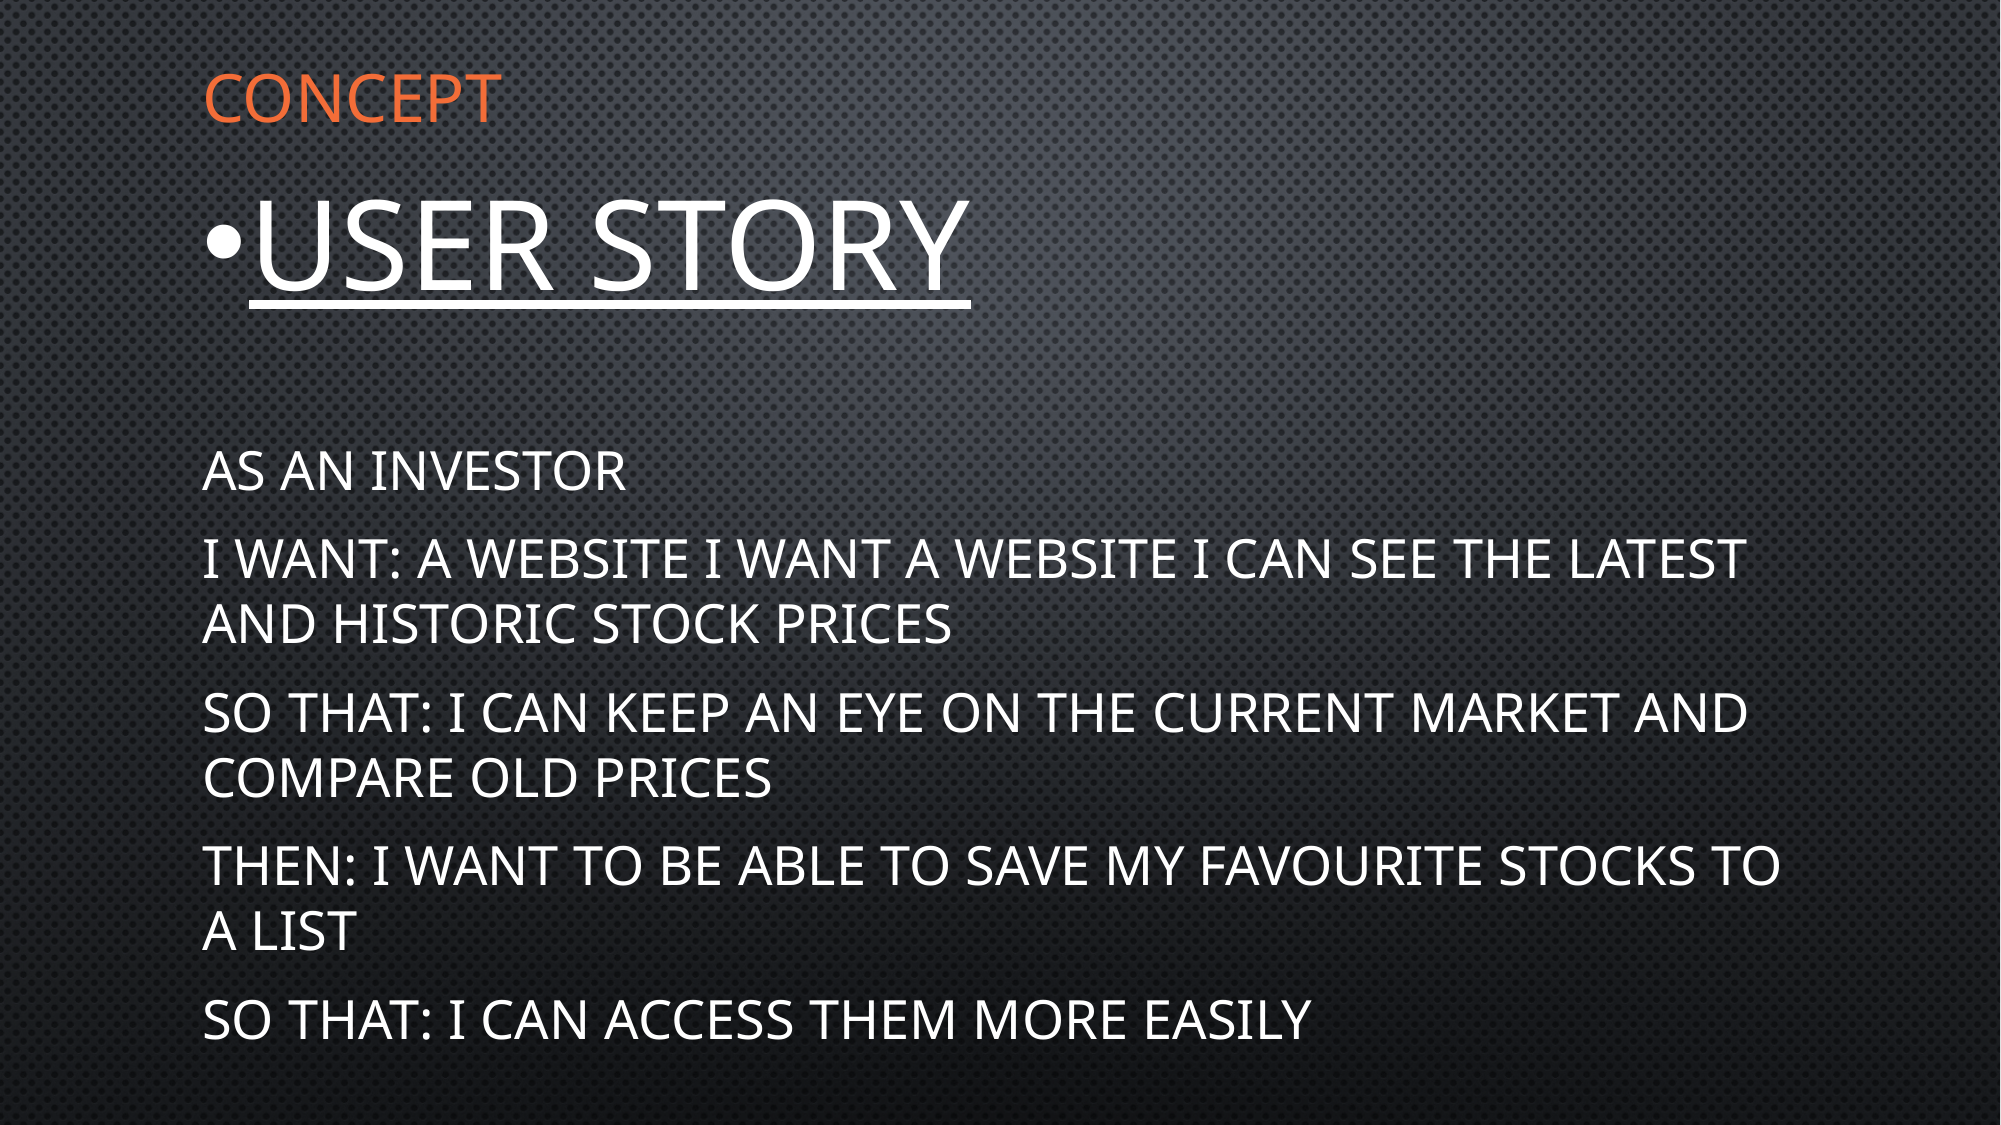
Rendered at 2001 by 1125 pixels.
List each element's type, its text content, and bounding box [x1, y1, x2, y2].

list User story As an Investor I WANT: a website I want a website I can see the latest and historic stock prices So that: I can keep an eye on the current market and compare old prices THEN: I want to be able to save my favourite stocks to a list So that: I can access them more easily [187, 158, 1813, 1080]
title concept [187, 46, 1813, 146]
